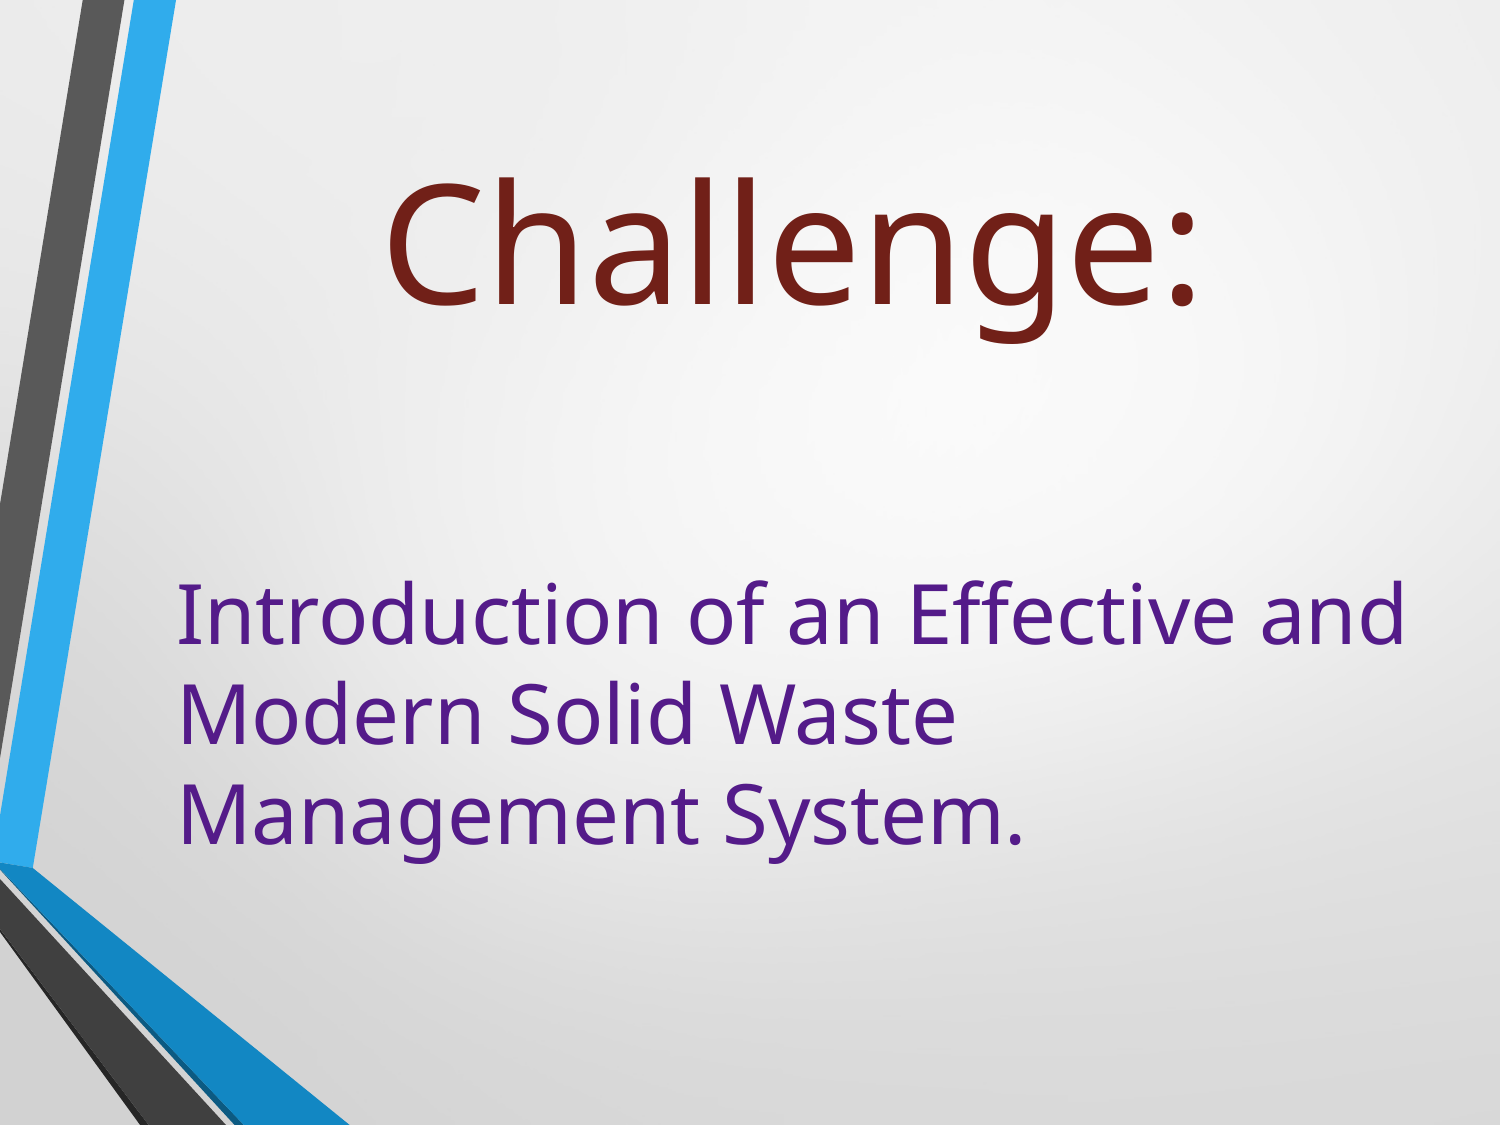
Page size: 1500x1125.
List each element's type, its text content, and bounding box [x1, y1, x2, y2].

title Challenge: [161, 75, 1425, 400]
list Introduction of an Effective and Modern Solid Waste Management System. [161, 437, 1425, 985]
